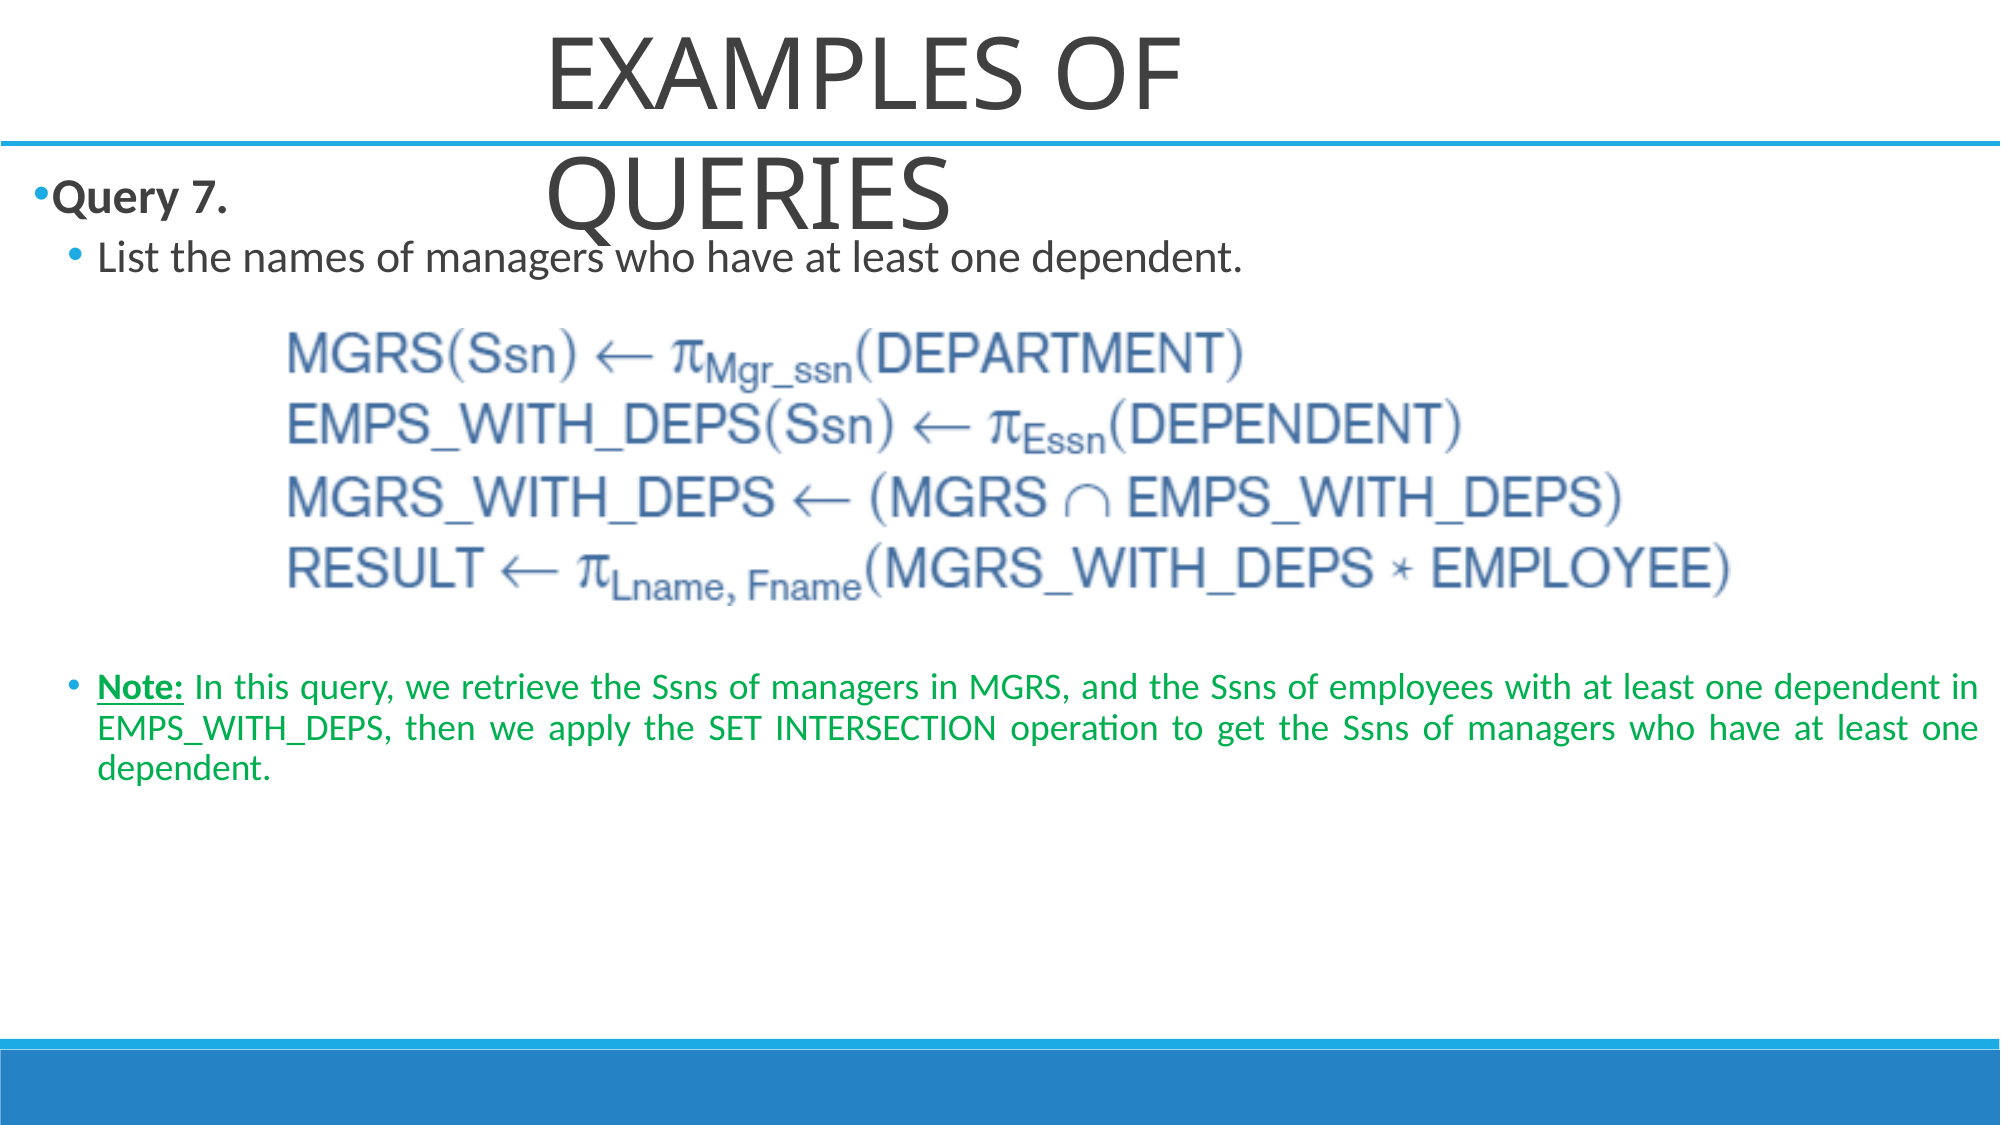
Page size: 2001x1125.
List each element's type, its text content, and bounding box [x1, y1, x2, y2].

picture [288, 328, 1731, 607]
title EXAMPLES OF QUERIES [541, 144, 1460, 250]
title EXAMPLES OF QUERIES [541, 7, 1460, 143]
text_box Note: In this query, we retrieve the Ssns of managers in MGRS, and the Ssns of employees with at least one dependent in EMPS_WITH_DEPS, then we apply the SET INTERSECTION operation to get the Ssns of managers who have at least one dependent. [65, 659, 1980, 789]
text_box Query 7. List the names of managers who have at least one dependent. [32, 157, 1252, 282]
